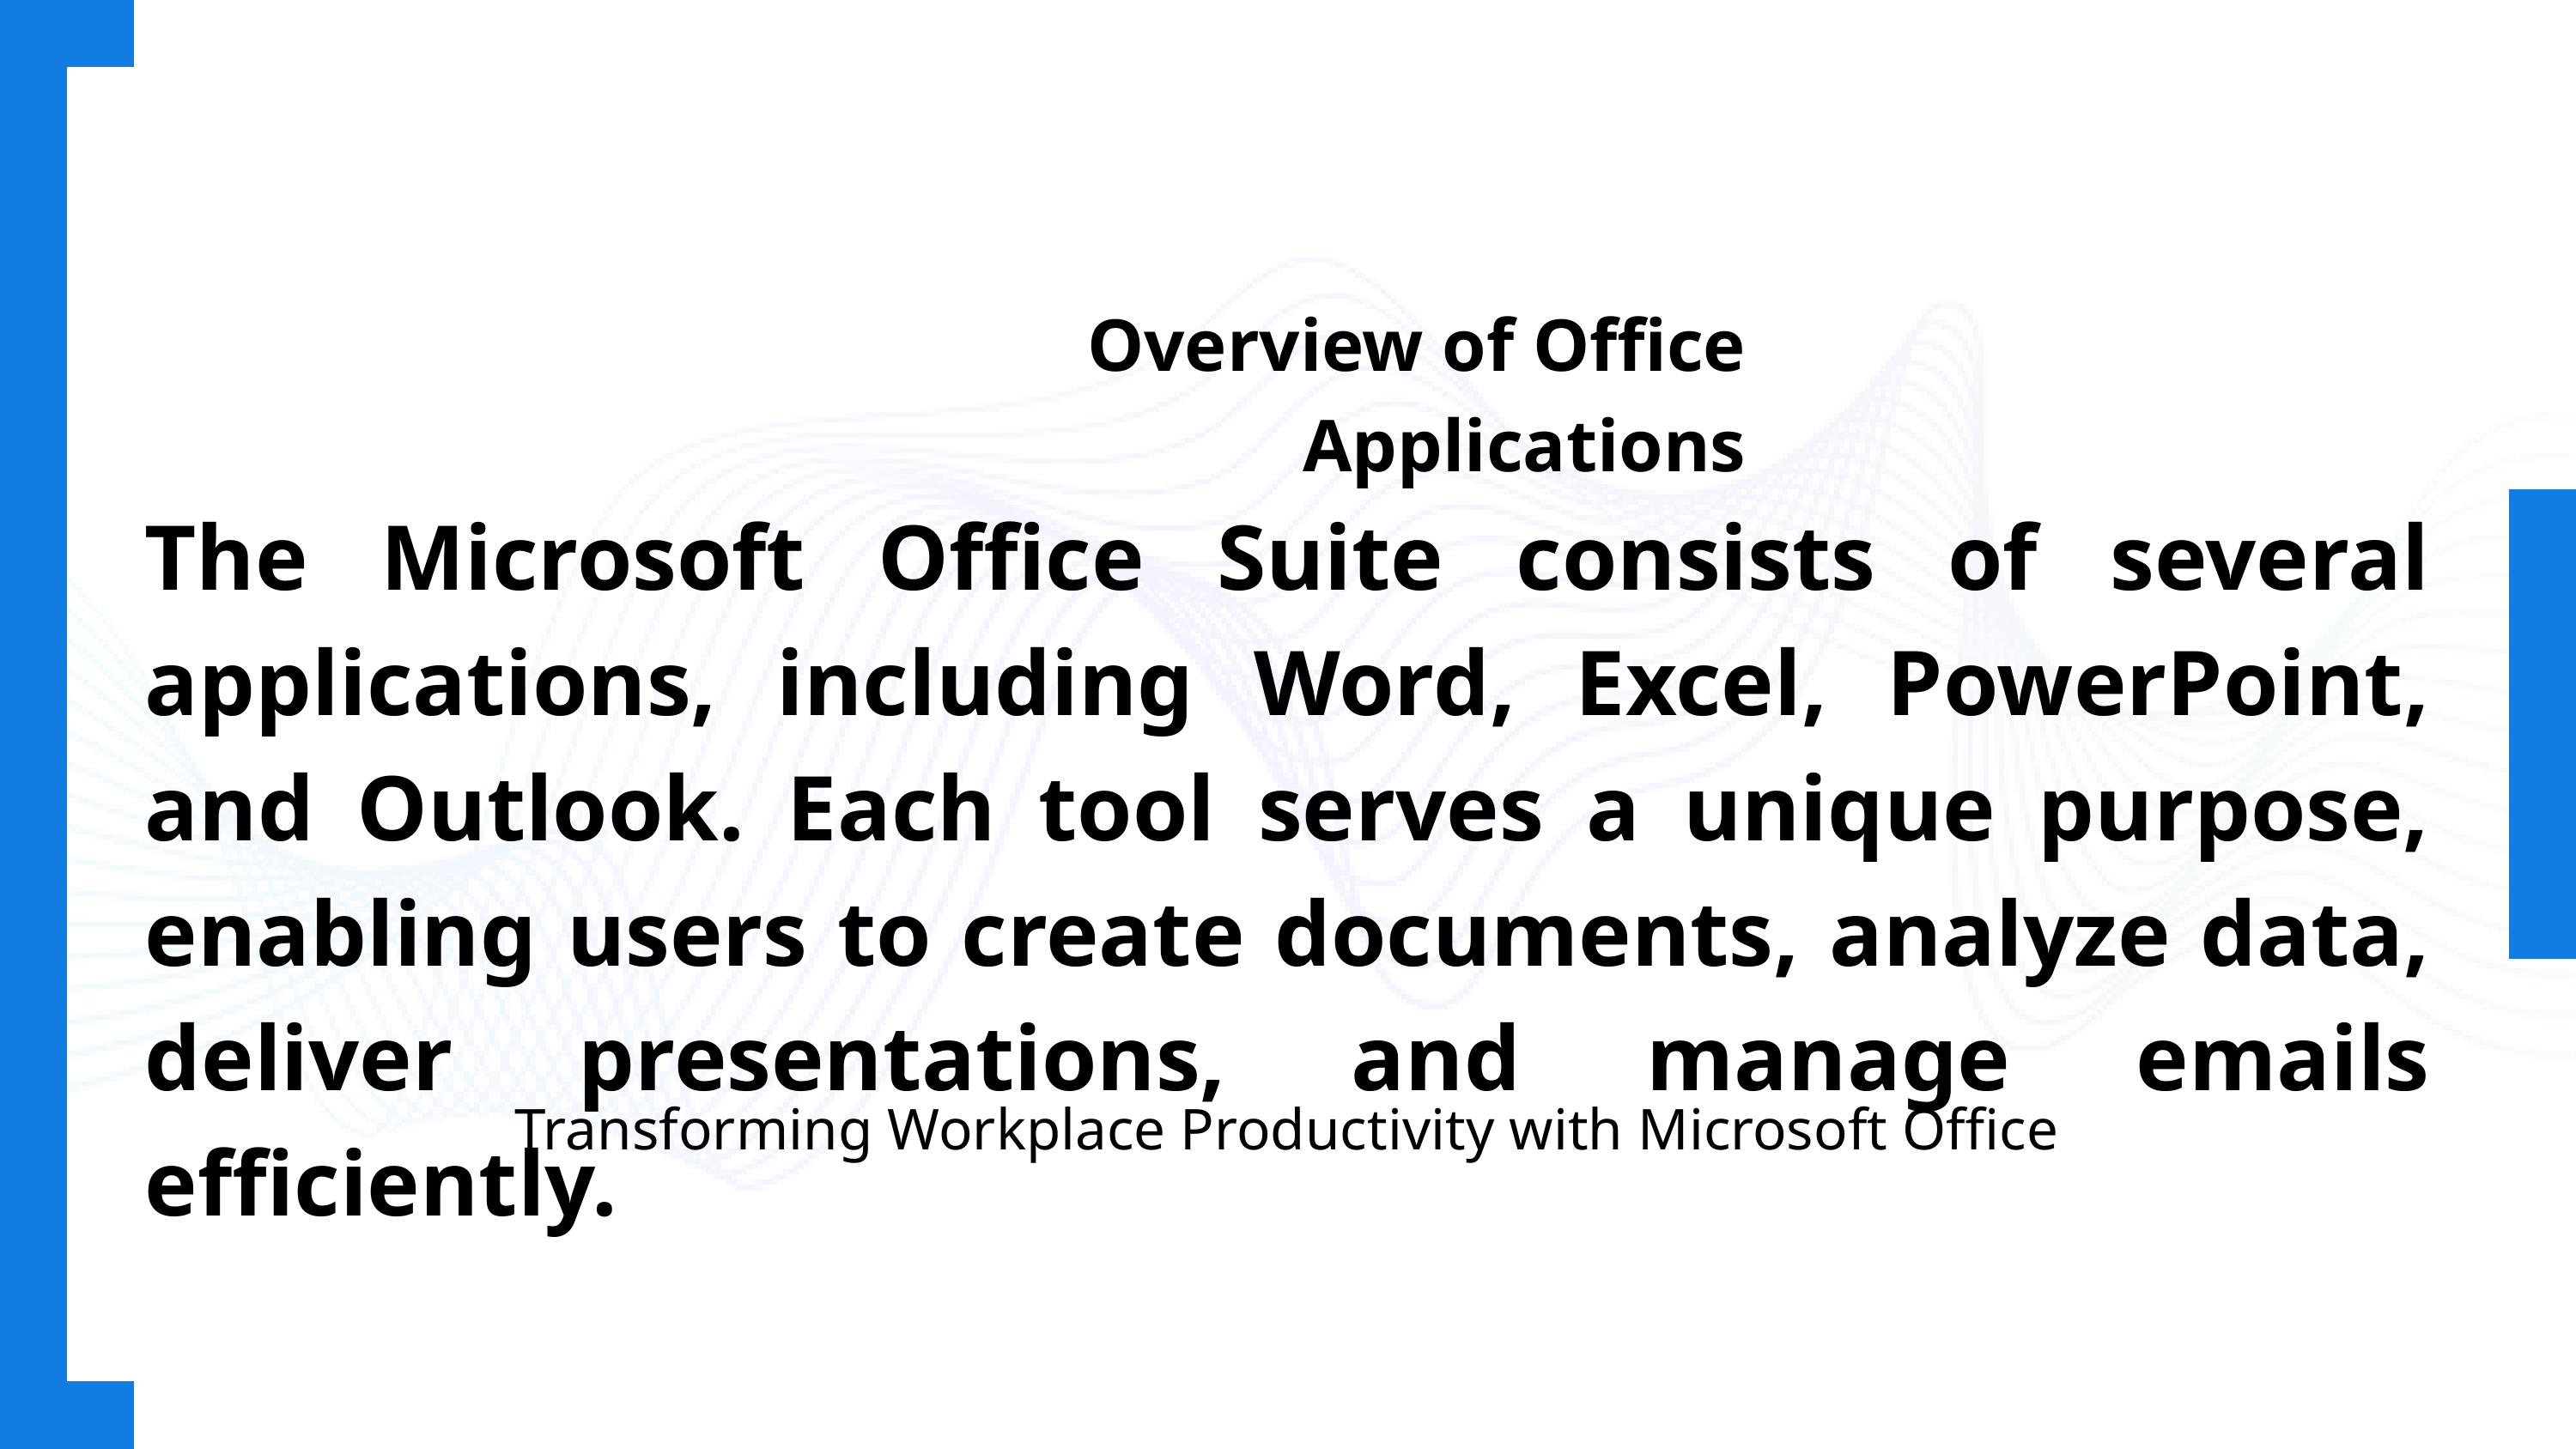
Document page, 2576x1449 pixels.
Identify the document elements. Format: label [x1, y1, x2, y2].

text_box [0, 0, 135, 1449]
text_box [140, 258, 2576, 1191]
text_box [144, 294, 2432, 1155]
text_box [2508, 488, 2576, 960]
